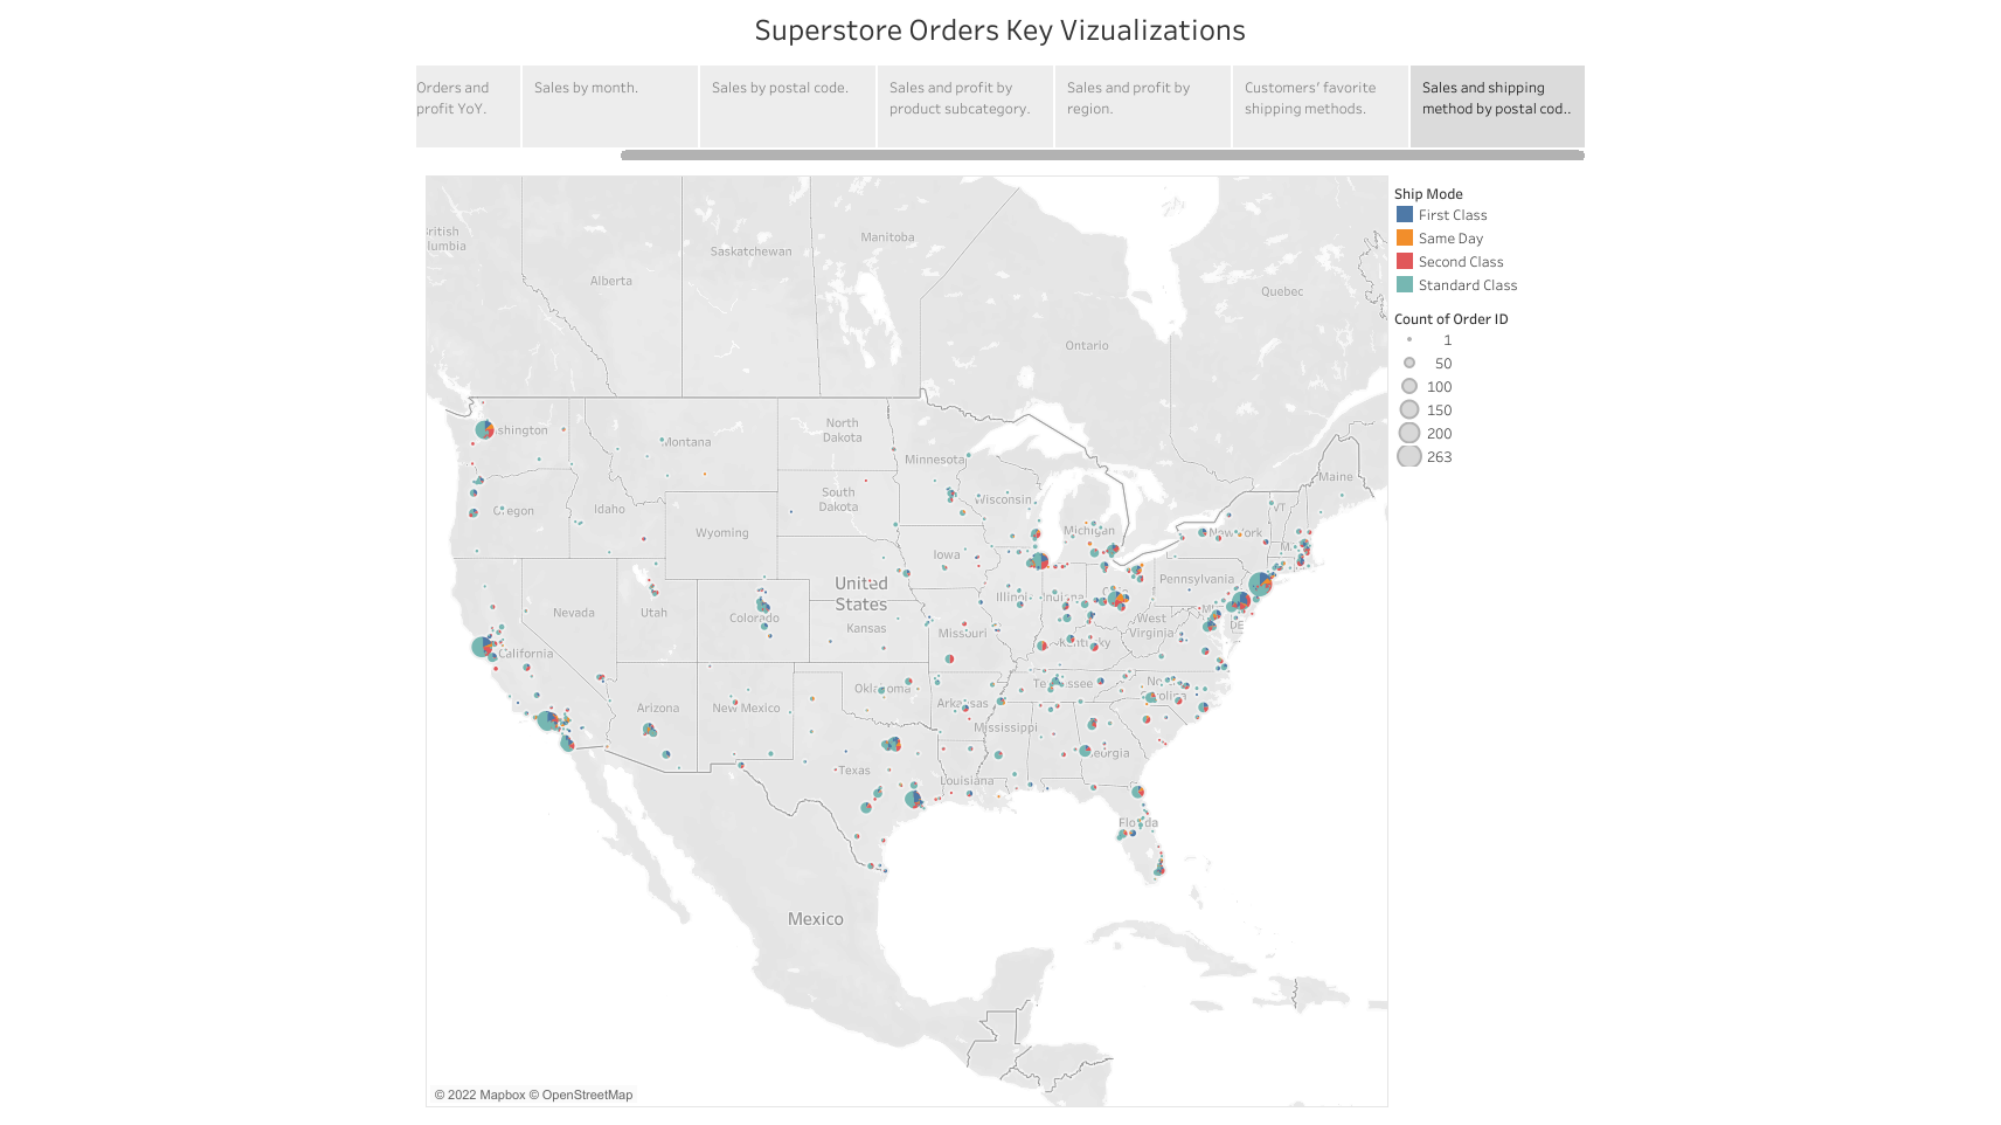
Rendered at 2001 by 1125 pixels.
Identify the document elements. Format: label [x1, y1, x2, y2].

picture [407, 0, 1593, 1125]
